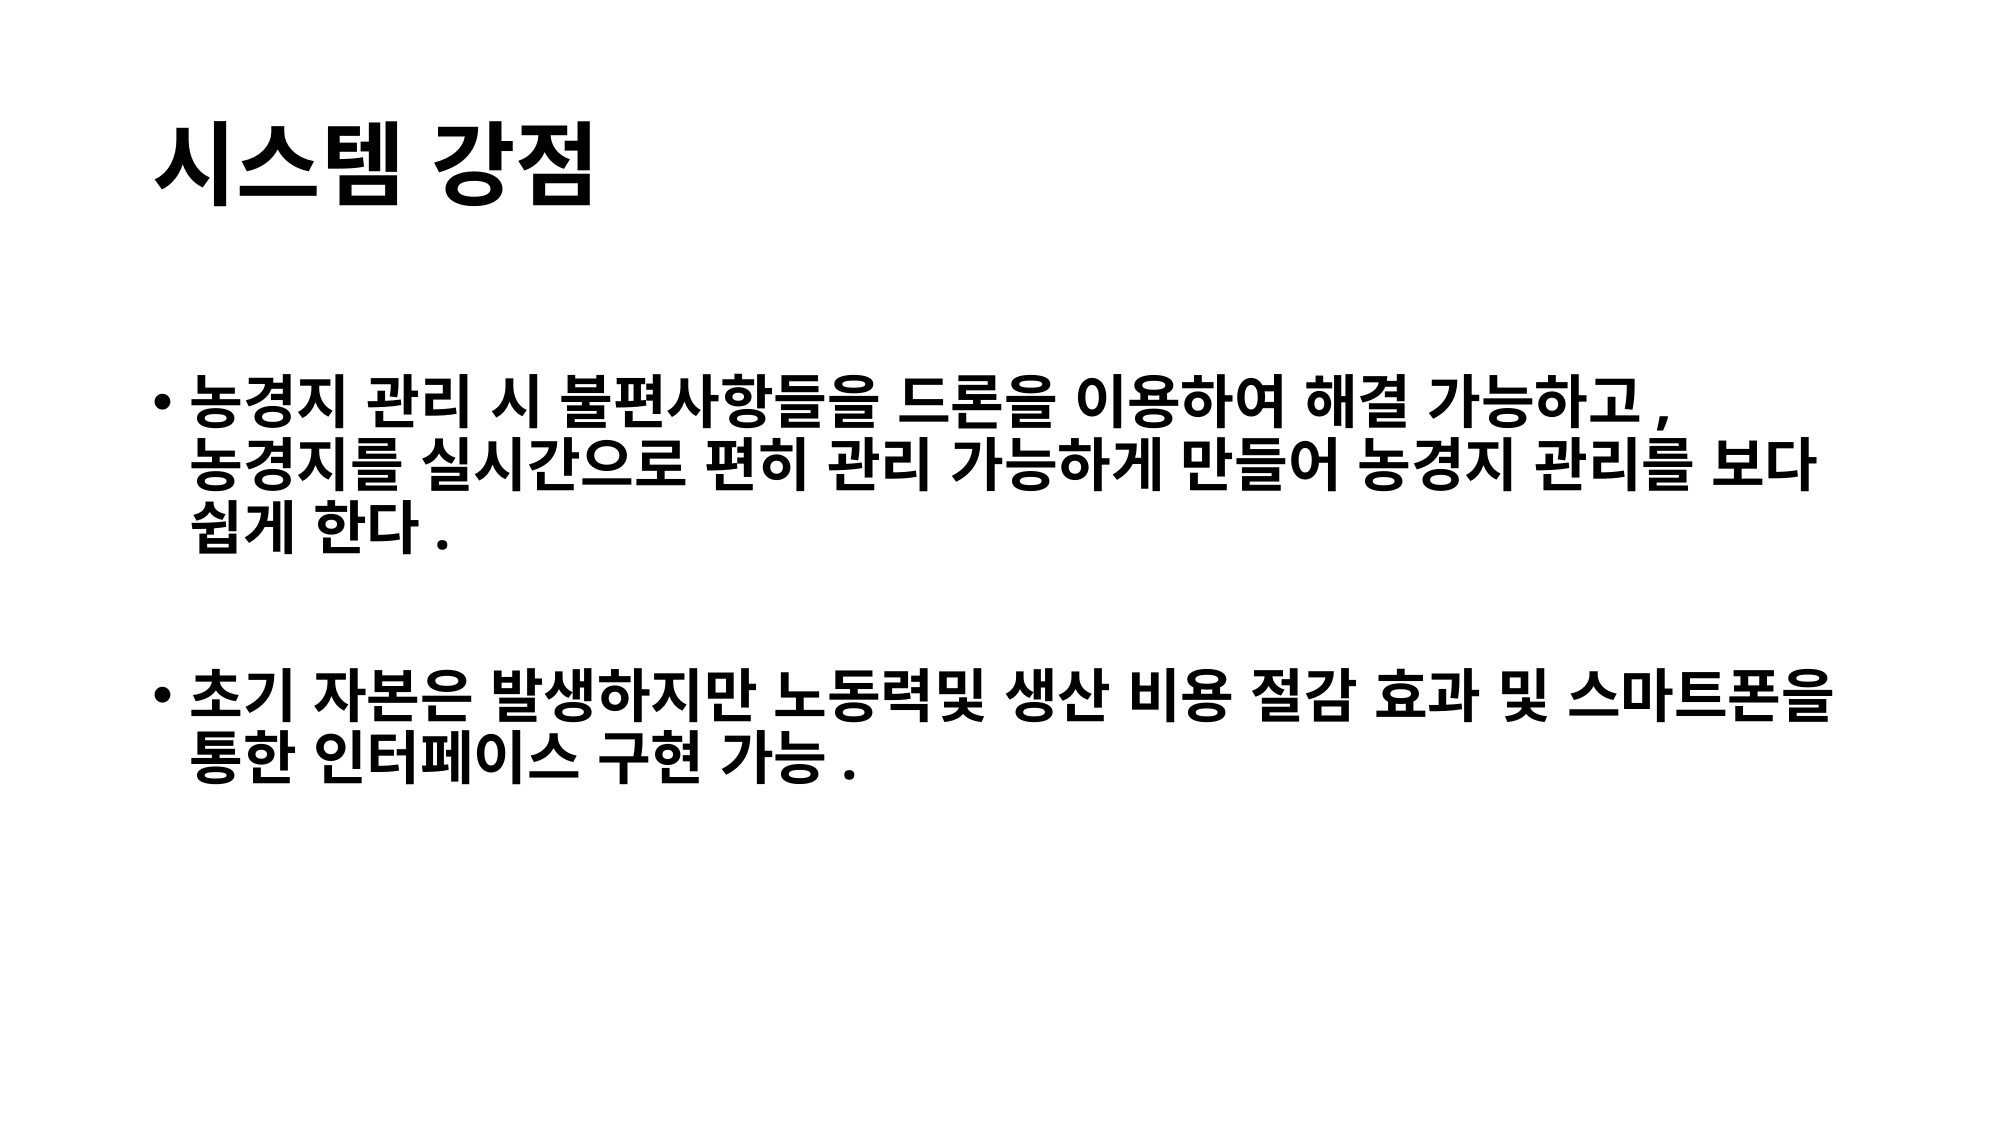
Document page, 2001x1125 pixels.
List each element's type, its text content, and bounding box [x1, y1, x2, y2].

list 농경지 관리 시 불편사항들을 드론을 이용하여 해결 가능하고, 농경지를 실시간으로 편히 관리 가능하게 만들어 농경지 관리를 보다 쉽게 한다. 초기 자본은 발생하지만 노동력및 생산 비용 절감 효과 및 스마트폰을 통한 인터페이스 구현 가능. [137, 366, 1863, 915]
title 시스템 강점 [137, 59, 1863, 278]
